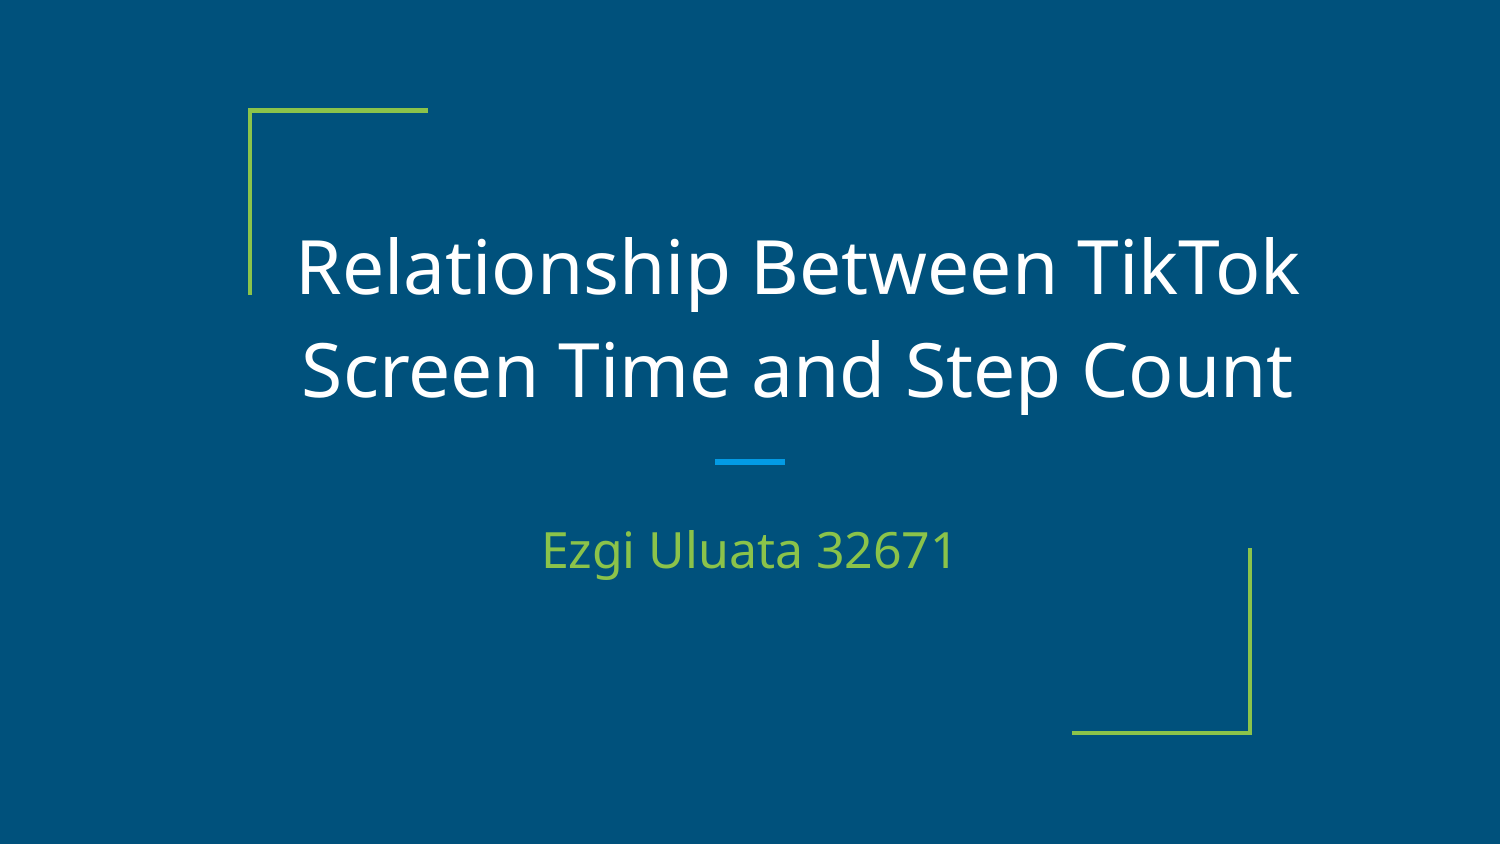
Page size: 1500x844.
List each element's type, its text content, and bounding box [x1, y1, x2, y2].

title Relationship Between TikTok Screen Time and Step Count [275, 195, 1321, 435]
subtitle Ezgi Uluata 32671 [275, 500, 1225, 650]
